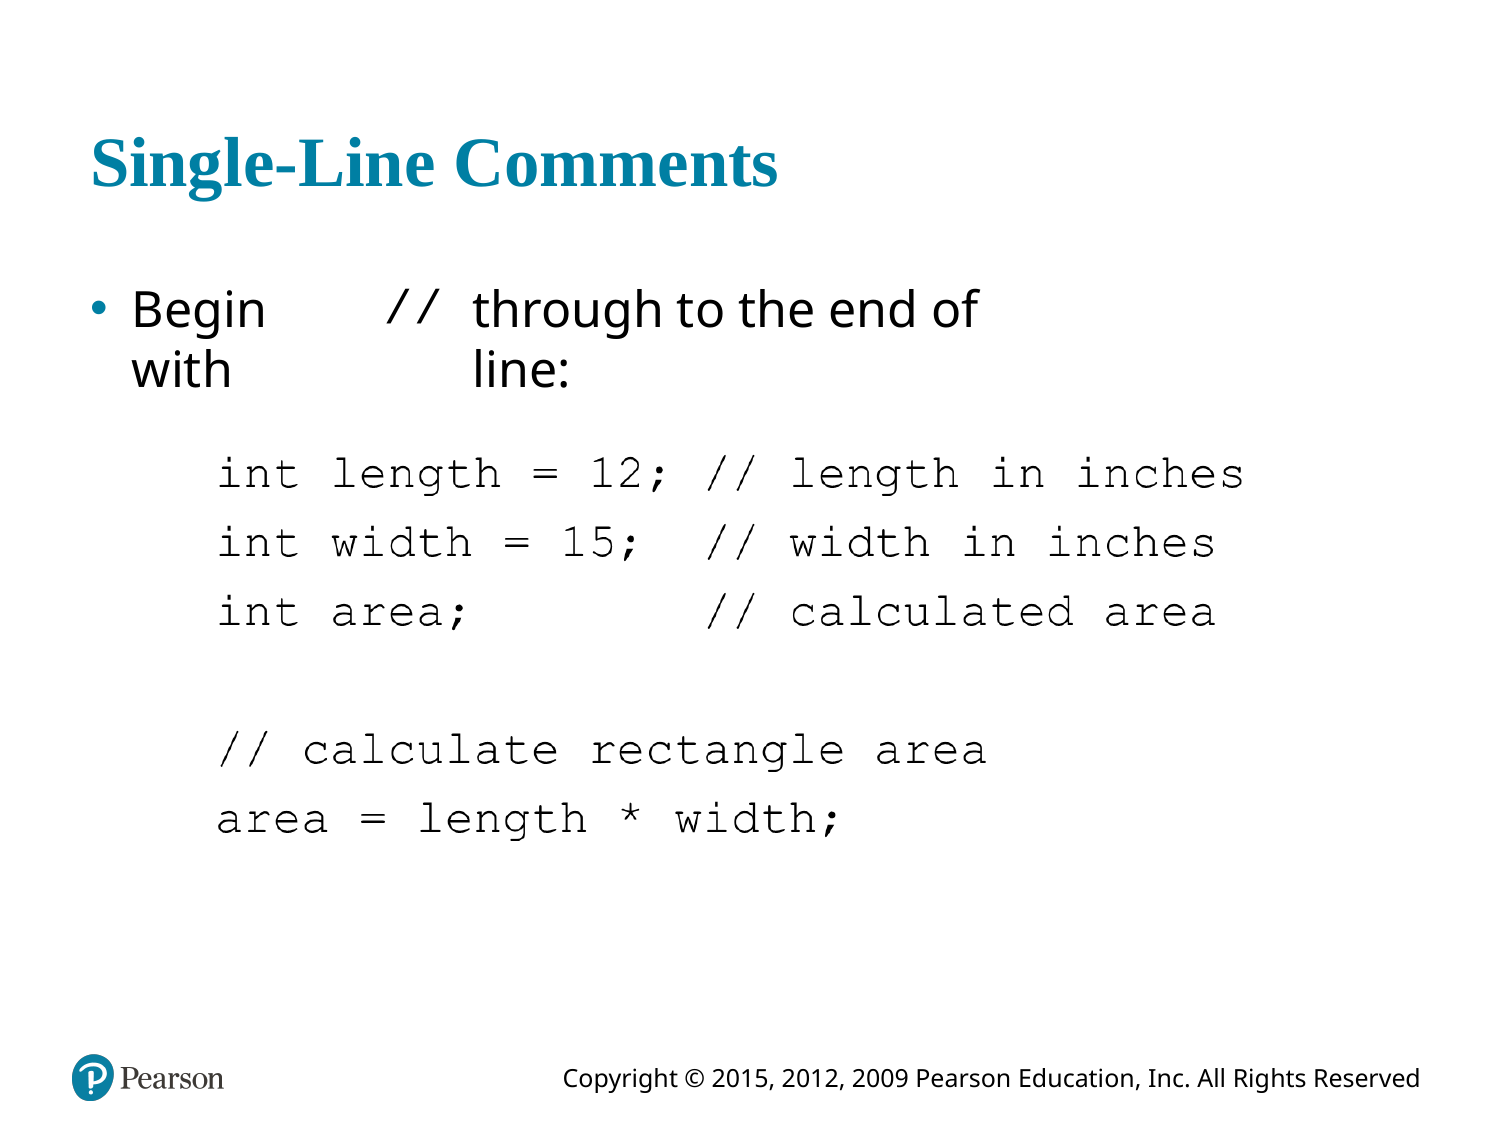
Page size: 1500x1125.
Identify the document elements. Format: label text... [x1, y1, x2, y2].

picture [80, 1063, 106, 1088]
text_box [380, 280, 449, 337]
picture [186, 429, 1274, 876]
title Single-Line Comments [75, 0, 1425, 216]
picture [72, 1087, 83, 1101]
picture [98, 1054, 224, 1101]
list Begin with [75, 262, 392, 931]
list through to the end of line: [457, 262, 1072, 346]
picture [72, 1054, 88, 1070]
